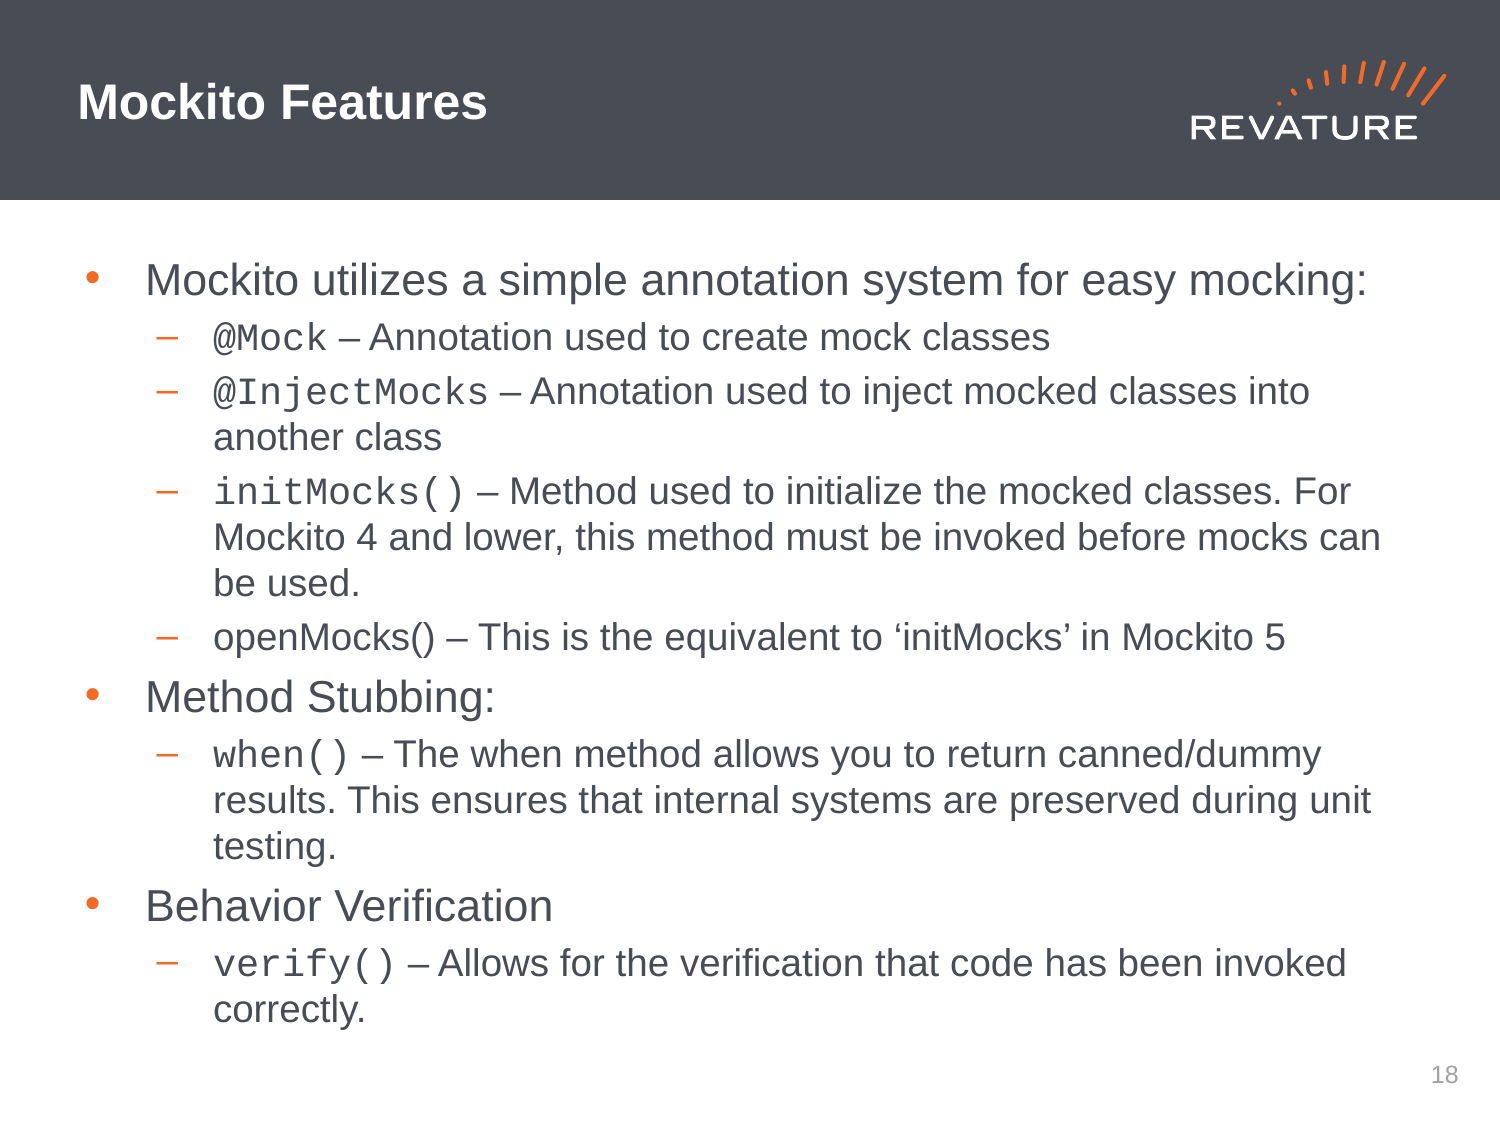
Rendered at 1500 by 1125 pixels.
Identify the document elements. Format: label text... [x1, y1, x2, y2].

slide_number 17 [1332, 1043, 1474, 1104]
list Mockito utilizes a simple annotation system for easy mocking: @Mock – Annotation used to create mock classes @InjectMocks – Annotation used to inject mocked classes into another class initMocks() – Method used to initialize the mocked classes. For Mockito 4 and lower, this method must be invoked before mocks can be used. openMocks() – This is the equivalent to ‘initMocks’ in Mockito 5 Method Stubbing: when() – The when method allows you to return canned/dummy results. This ensures that internal systems are preserved during unit testing. Behavior Verification verify() – Allows for the verification that code has been invoked correctly. [62, 243, 1438, 1044]
title Mockito Features [62, 0, 1084, 200]
